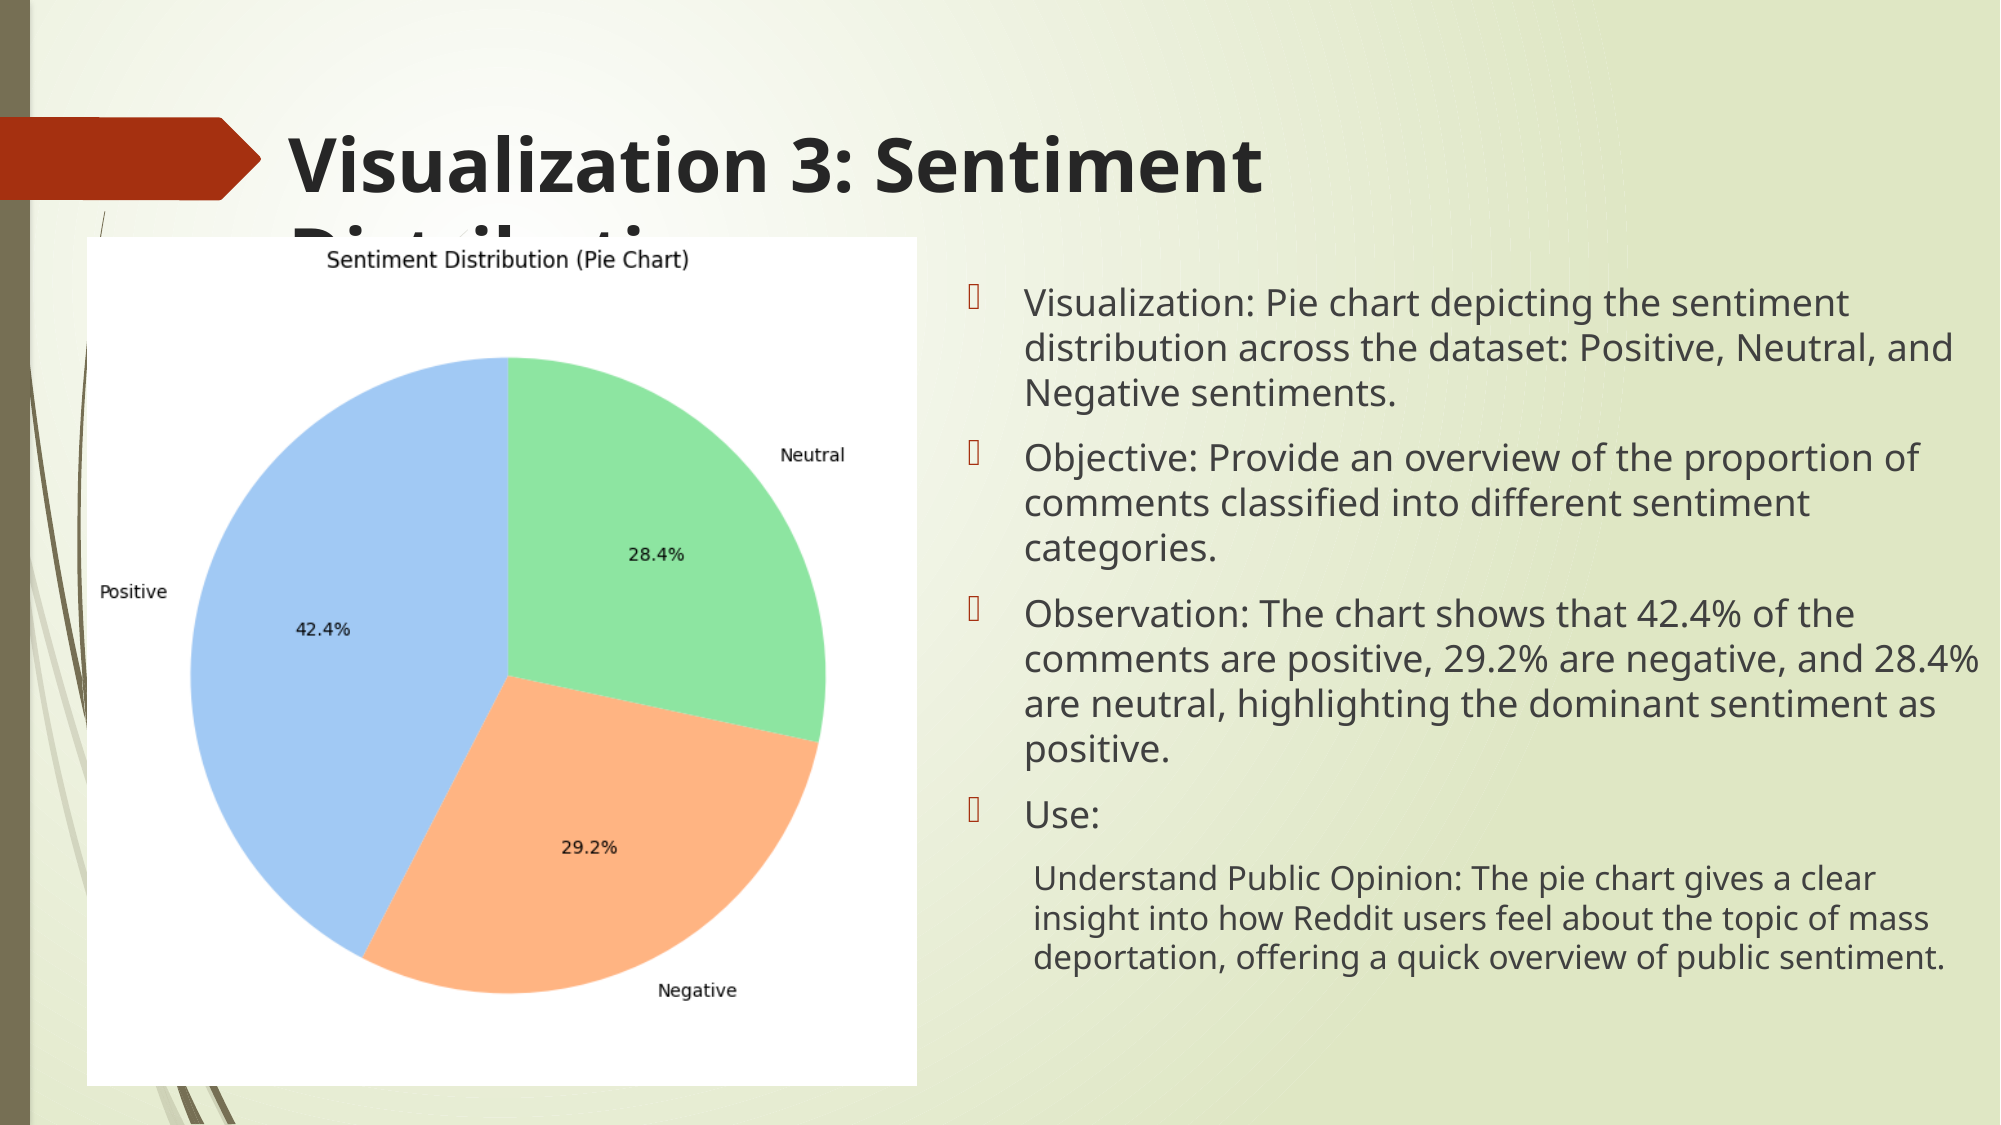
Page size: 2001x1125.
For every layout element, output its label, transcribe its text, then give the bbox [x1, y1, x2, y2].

title Visualization 3: Sentiment Distribution [273, 110, 1736, 321]
picture [86, 237, 918, 1087]
list Visualization: Pie chart depicting the sentiment distribution across the dataset: Positive, Neutral, and Negative sentiments. Objective: Provide an overview of the proportion of comments classified into different sentiment categories. Observation: The chart shows that 42.4% of the comments are positive, 29.2% are negative, and 28.4% are neutral, highlighting the dominant sentiment as positive. Use: Understand Public Opinion: The pie chart gives a clear insight into how Reddit users feel about the topic of mass deportation, offering a quick overview of public sentiment. [952, 271, 2000, 1009]
